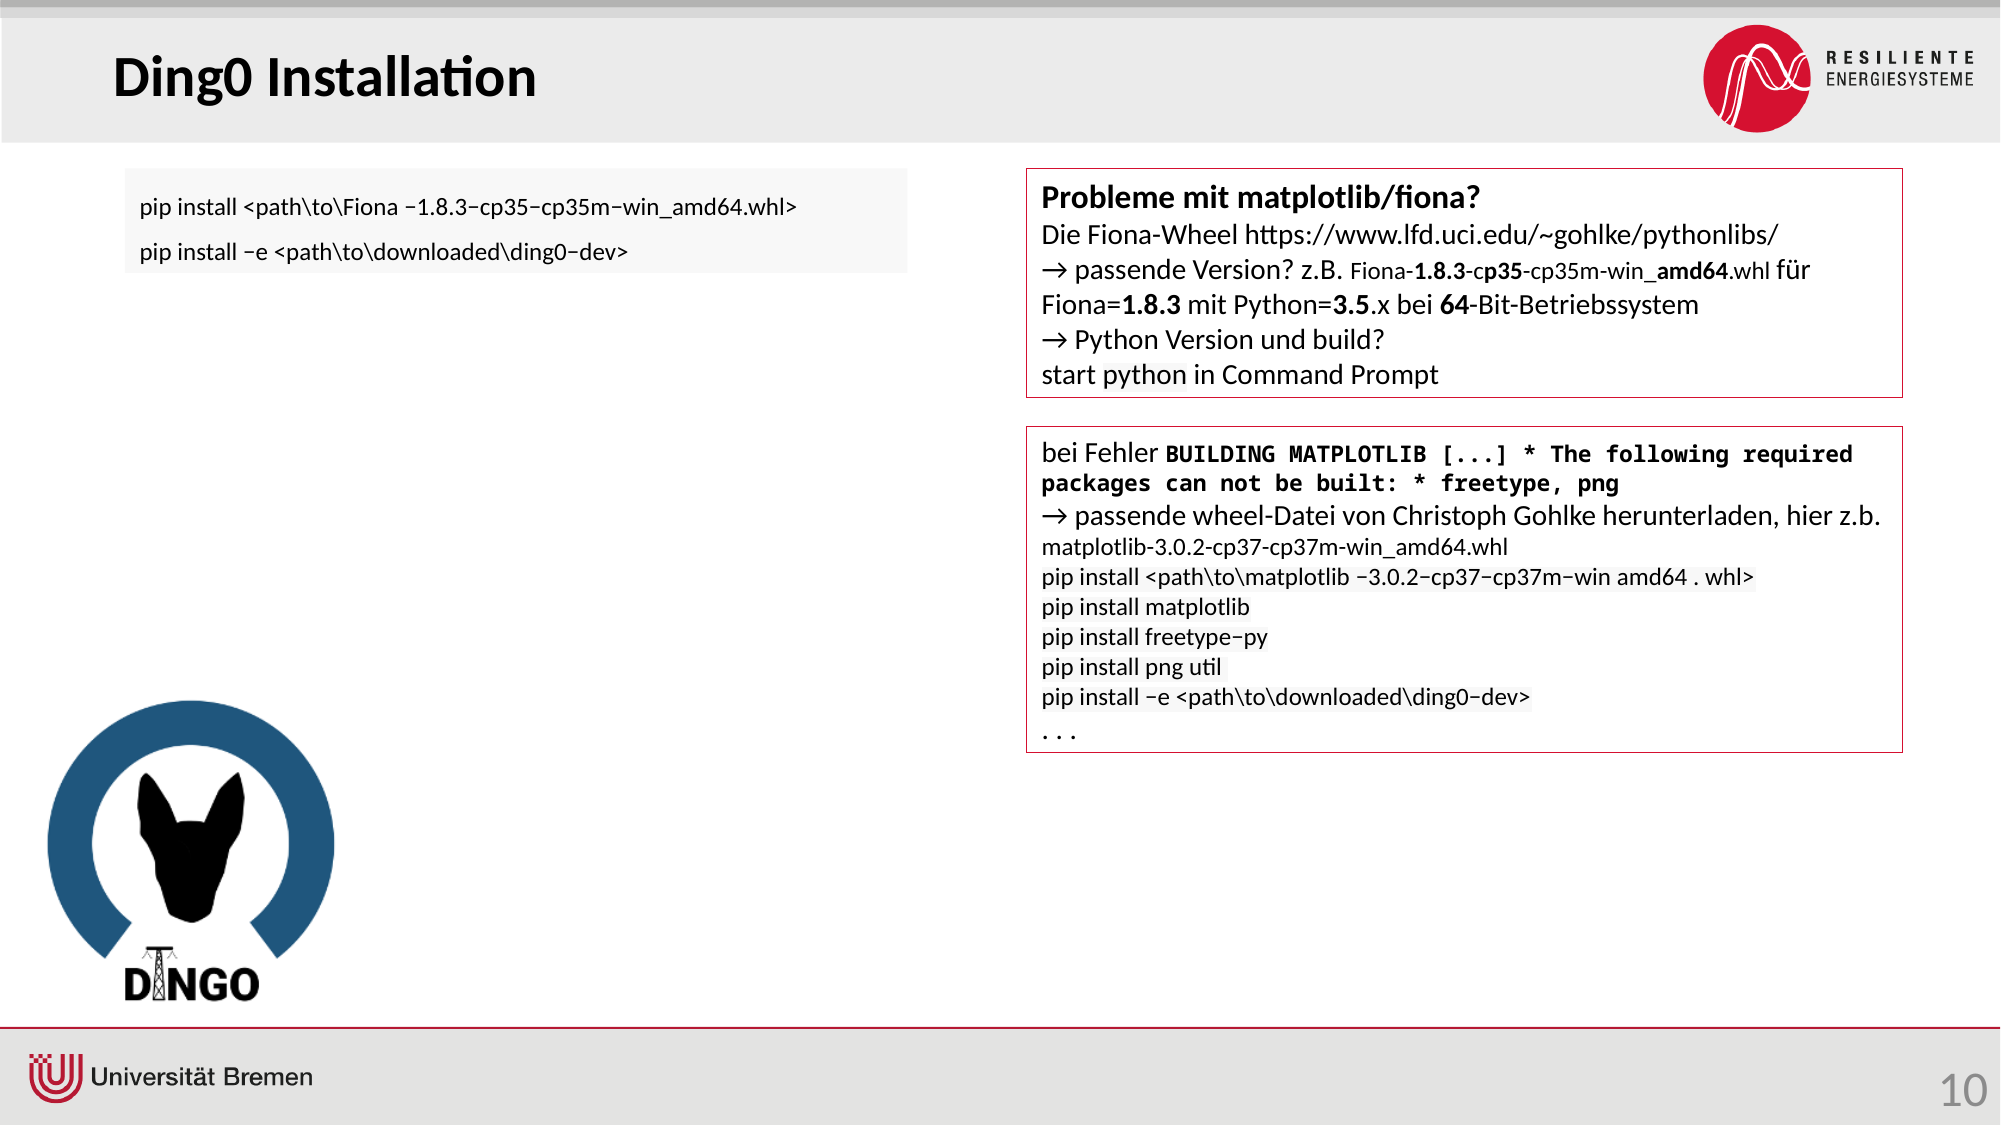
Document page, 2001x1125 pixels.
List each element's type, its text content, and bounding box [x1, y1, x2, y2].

text_box Probleme mit matplotlib/fiona? Die Fiona-Wheel https://www.lfd.uci.edu/~gohlke/pythonlibs/ → passende Version? z.B. Fiona-1.8.3-cp35-cp35m-win_amd64.whl für Fiona=1.8.3 mit Python=3.5.x bei 64-Bit-Betriebssystem → Python Version und build? start python in Command Prompt [1026, 168, 1903, 398]
text_box bei Fehler BUILDING MATPLOTLIB [...] * The following required packages can not be built: * freetype, png → passende wheel-Datei von Christoph Gohlke herunterladen, hier z.b. matplotlib-3.0.2-cp37-cp37m-win_amd64.whl pip install <path\to\matplotlib −3.0.2−cp37−cp37m−win amd64 . whl> pip install matplotlib pip install freetype−py pip install png util pip install −e <path\to\downloaded\ding0−dev> . . . [1026, 426, 1903, 753]
text_box pip install <path\to\Fiona −1.8.3−cp35−cp35m−win_amd64.whl> pip install −e <path\to\downloaded\ding0−dev> [124, 168, 908, 273]
slide_number 10 [1919, 1073, 2000, 1125]
footer [370, 1023, 1903, 1125]
picture [0, 0, 2001, 1125]
list Ding0 Installation [98, 29, 1566, 145]
